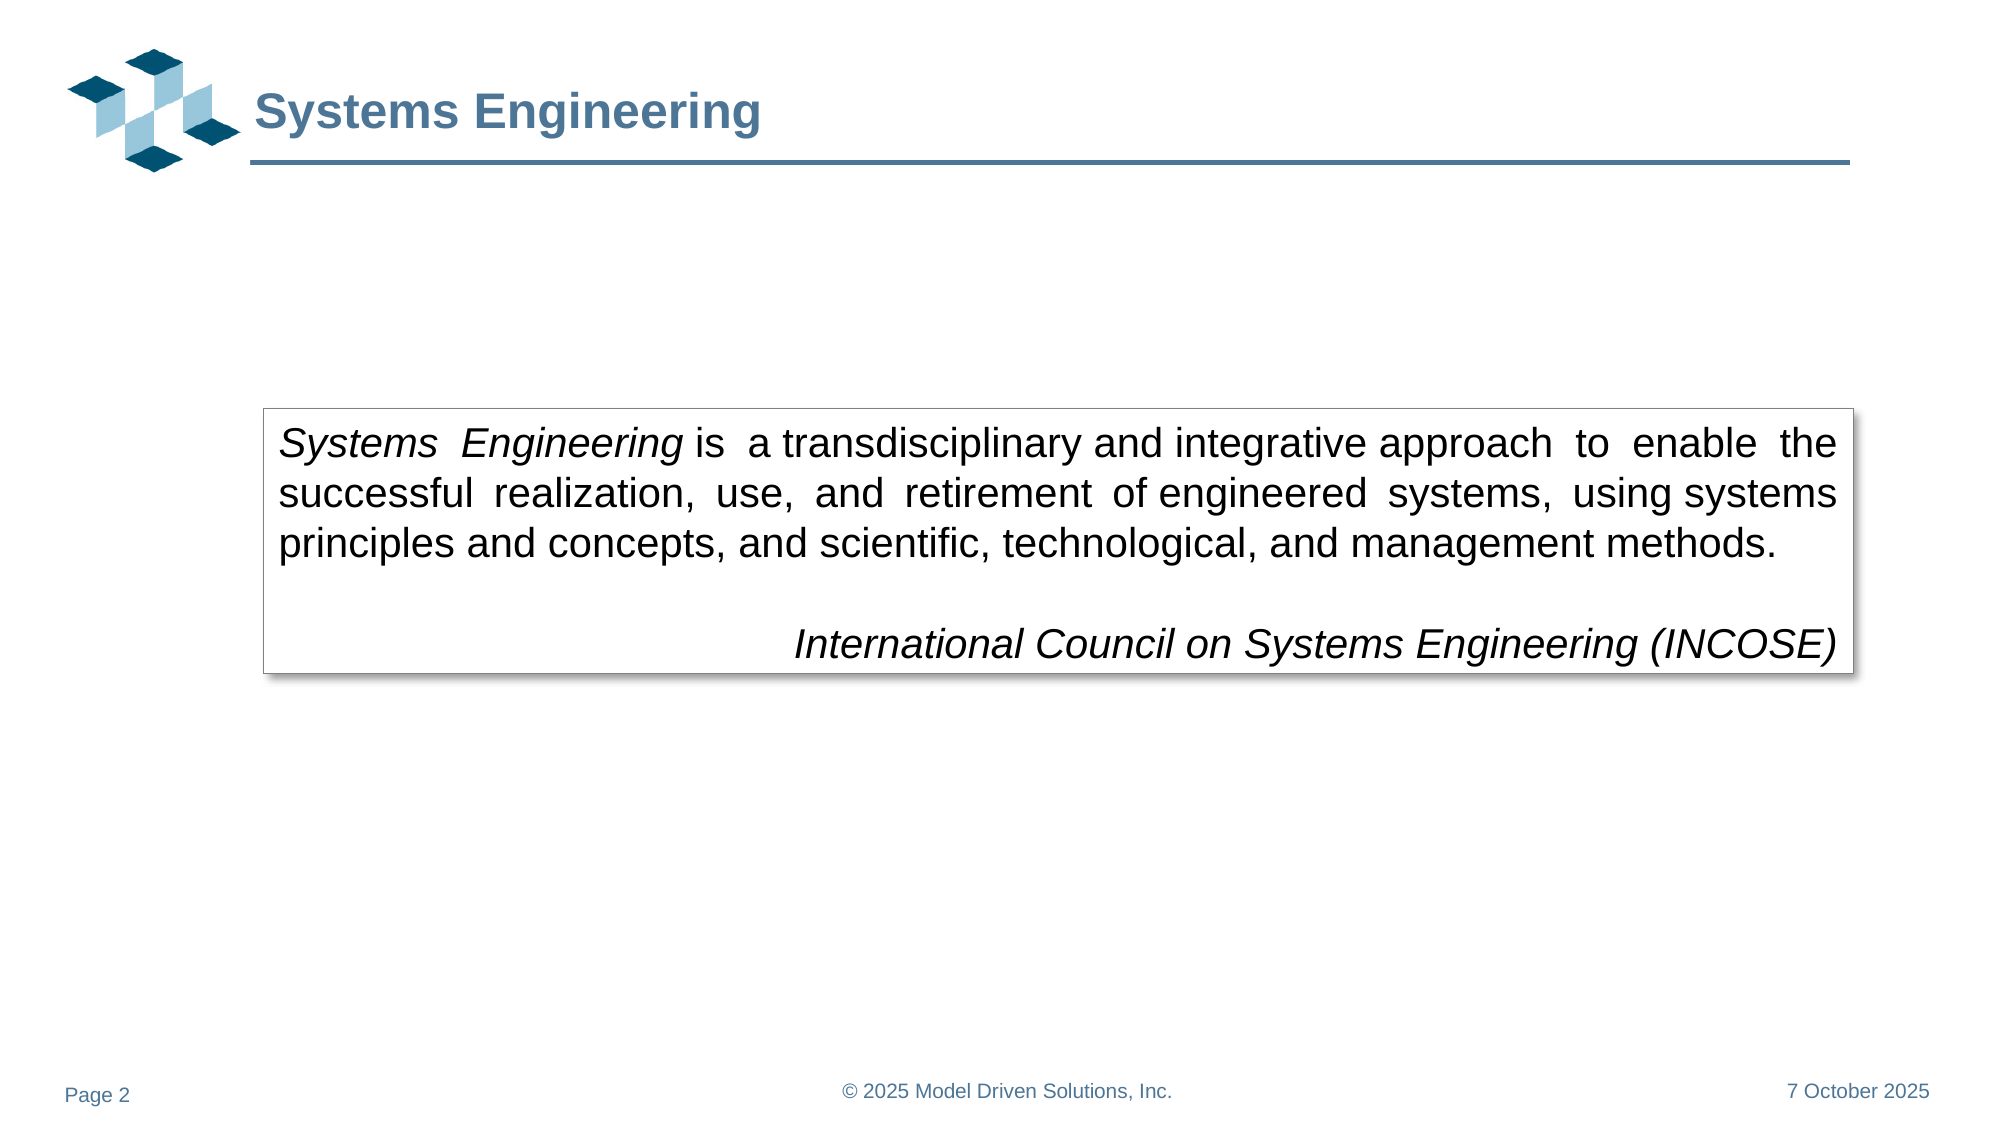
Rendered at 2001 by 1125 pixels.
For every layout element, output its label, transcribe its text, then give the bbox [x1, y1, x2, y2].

title Systems Engineering [254, 51, 1863, 165]
picture [49, 31, 251, 185]
footer © 2025 Model Driven Solutions, Inc. [600, 1070, 1400, 1111]
text_box Systems Engineering is a transdisciplinary and integrative approach to enable the successful realization, use, and retirement of engineered systems, using systems principles and concepts, and scientific, technological, and management methods. International Council on Systems Engineering (INCOSE) [263, 408, 1854, 674]
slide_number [1529, 1070, 1930, 1111]
